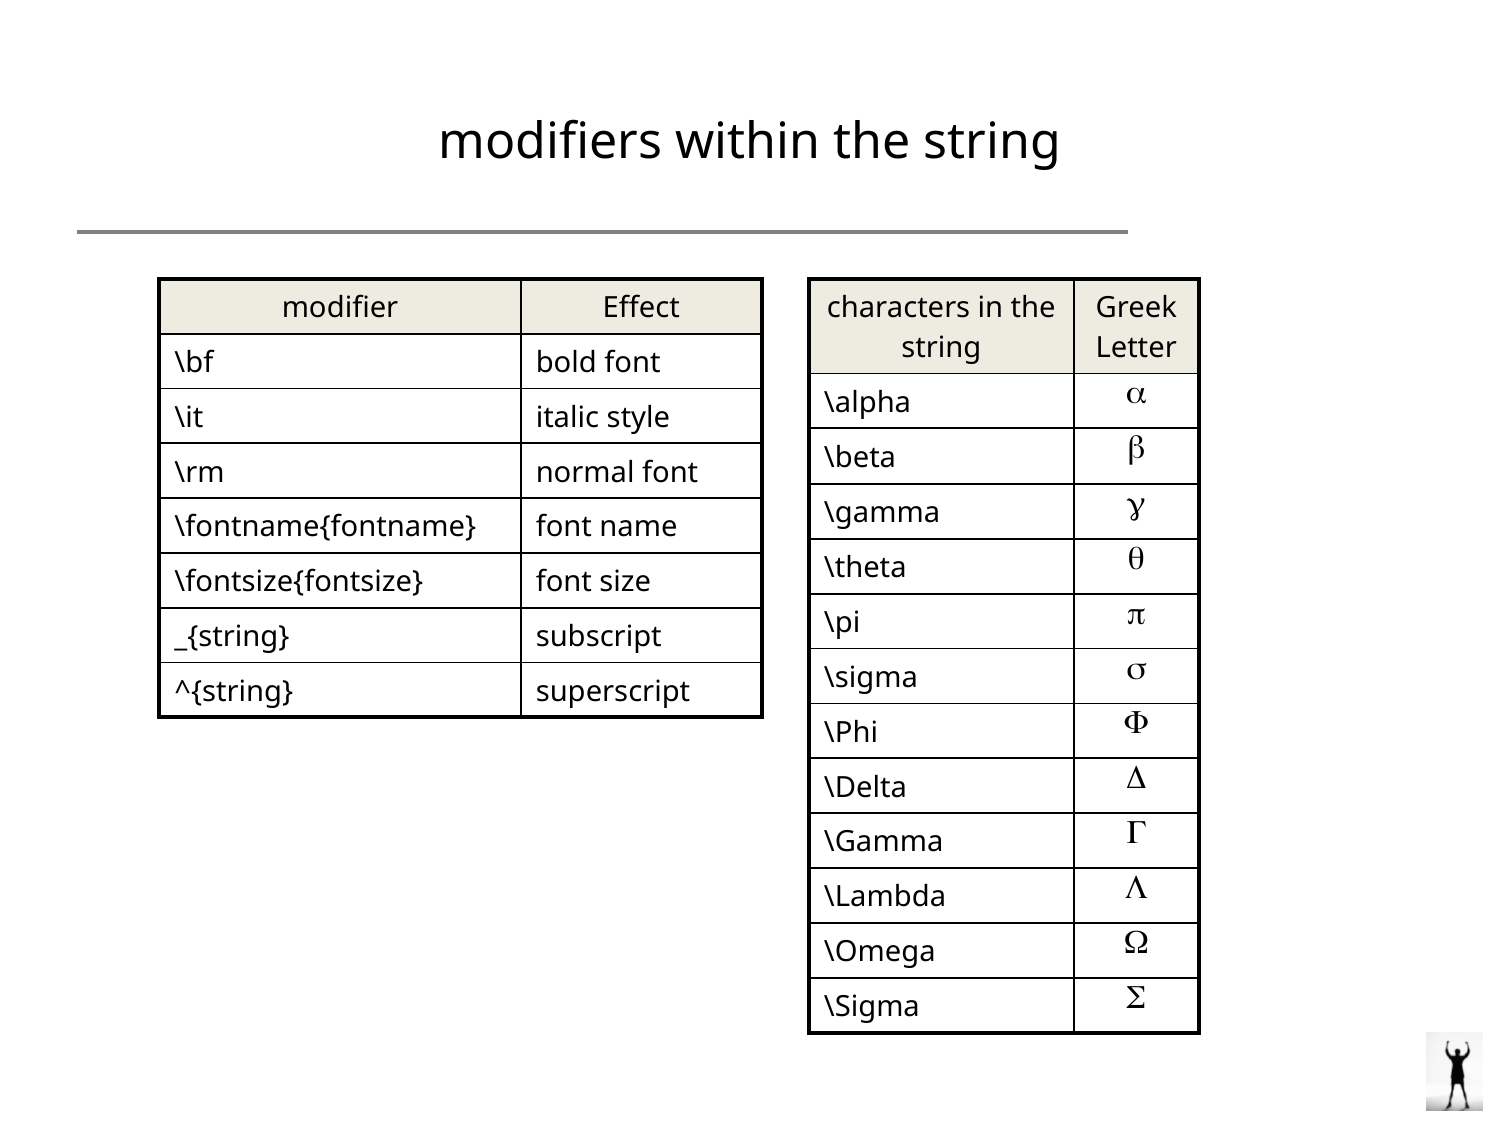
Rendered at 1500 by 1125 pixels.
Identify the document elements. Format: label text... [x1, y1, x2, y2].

table_cell italic style [522, 389, 760, 442]
table_cell  [1075, 374, 1197, 427]
table_cell \fontname{fontname} [161, 499, 520, 552]
table_cell  [1075, 759, 1197, 812]
table_header modifier [161, 281, 520, 333]
table_cell \Gamma [811, 814, 1073, 867]
table_cell \theta [811, 540, 1073, 593]
table_header Greek Letter [1075, 281, 1197, 373]
table_cell \Delta [811, 759, 1073, 812]
table_cell \Lambda [811, 869, 1073, 922]
picture [1426, 1032, 1483, 1111]
table_cell \fontsize{fontsize} [161, 554, 520, 607]
table_cell ^{string} [161, 663, 520, 715]
table_cell bold font [522, 335, 760, 388]
table_header characters in the string [811, 281, 1073, 373]
table_cell  [1075, 924, 1197, 977]
table_cell  [1075, 704, 1197, 757]
table_cell  [1075, 595, 1197, 648]
table_cell  [1075, 649, 1197, 703]
table_cell  [1075, 979, 1197, 1031]
table_cell \gamma [811, 485, 1073, 538]
table_cell  [1075, 869, 1197, 922]
table_cell \bf [161, 335, 520, 388]
table_cell subscript [522, 609, 760, 662]
title modifiers within the string [75, 45, 1425, 233]
table_cell \beta [811, 429, 1073, 483]
table_cell \sigma [811, 649, 1073, 703]
table_cell  [1075, 429, 1197, 483]
table_cell \pi [811, 595, 1073, 648]
table_cell  [1075, 485, 1197, 538]
table_cell _{string} [161, 609, 520, 662]
table_cell \rm [161, 444, 520, 497]
table_cell  [1075, 540, 1197, 593]
table_cell font name [522, 499, 760, 552]
table_cell \Sigma [811, 979, 1073, 1031]
table_cell normal font [522, 444, 760, 497]
table_cell \Phi [811, 704, 1073, 757]
table_cell \it [161, 389, 520, 442]
table_cell superscript [522, 663, 760, 715]
table_cell  [1075, 814, 1197, 867]
table_cell font size [522, 554, 760, 607]
table_cell \alpha [811, 374, 1073, 427]
table_cell \Omega [811, 924, 1073, 977]
table_header Effect [522, 281, 760, 333]
